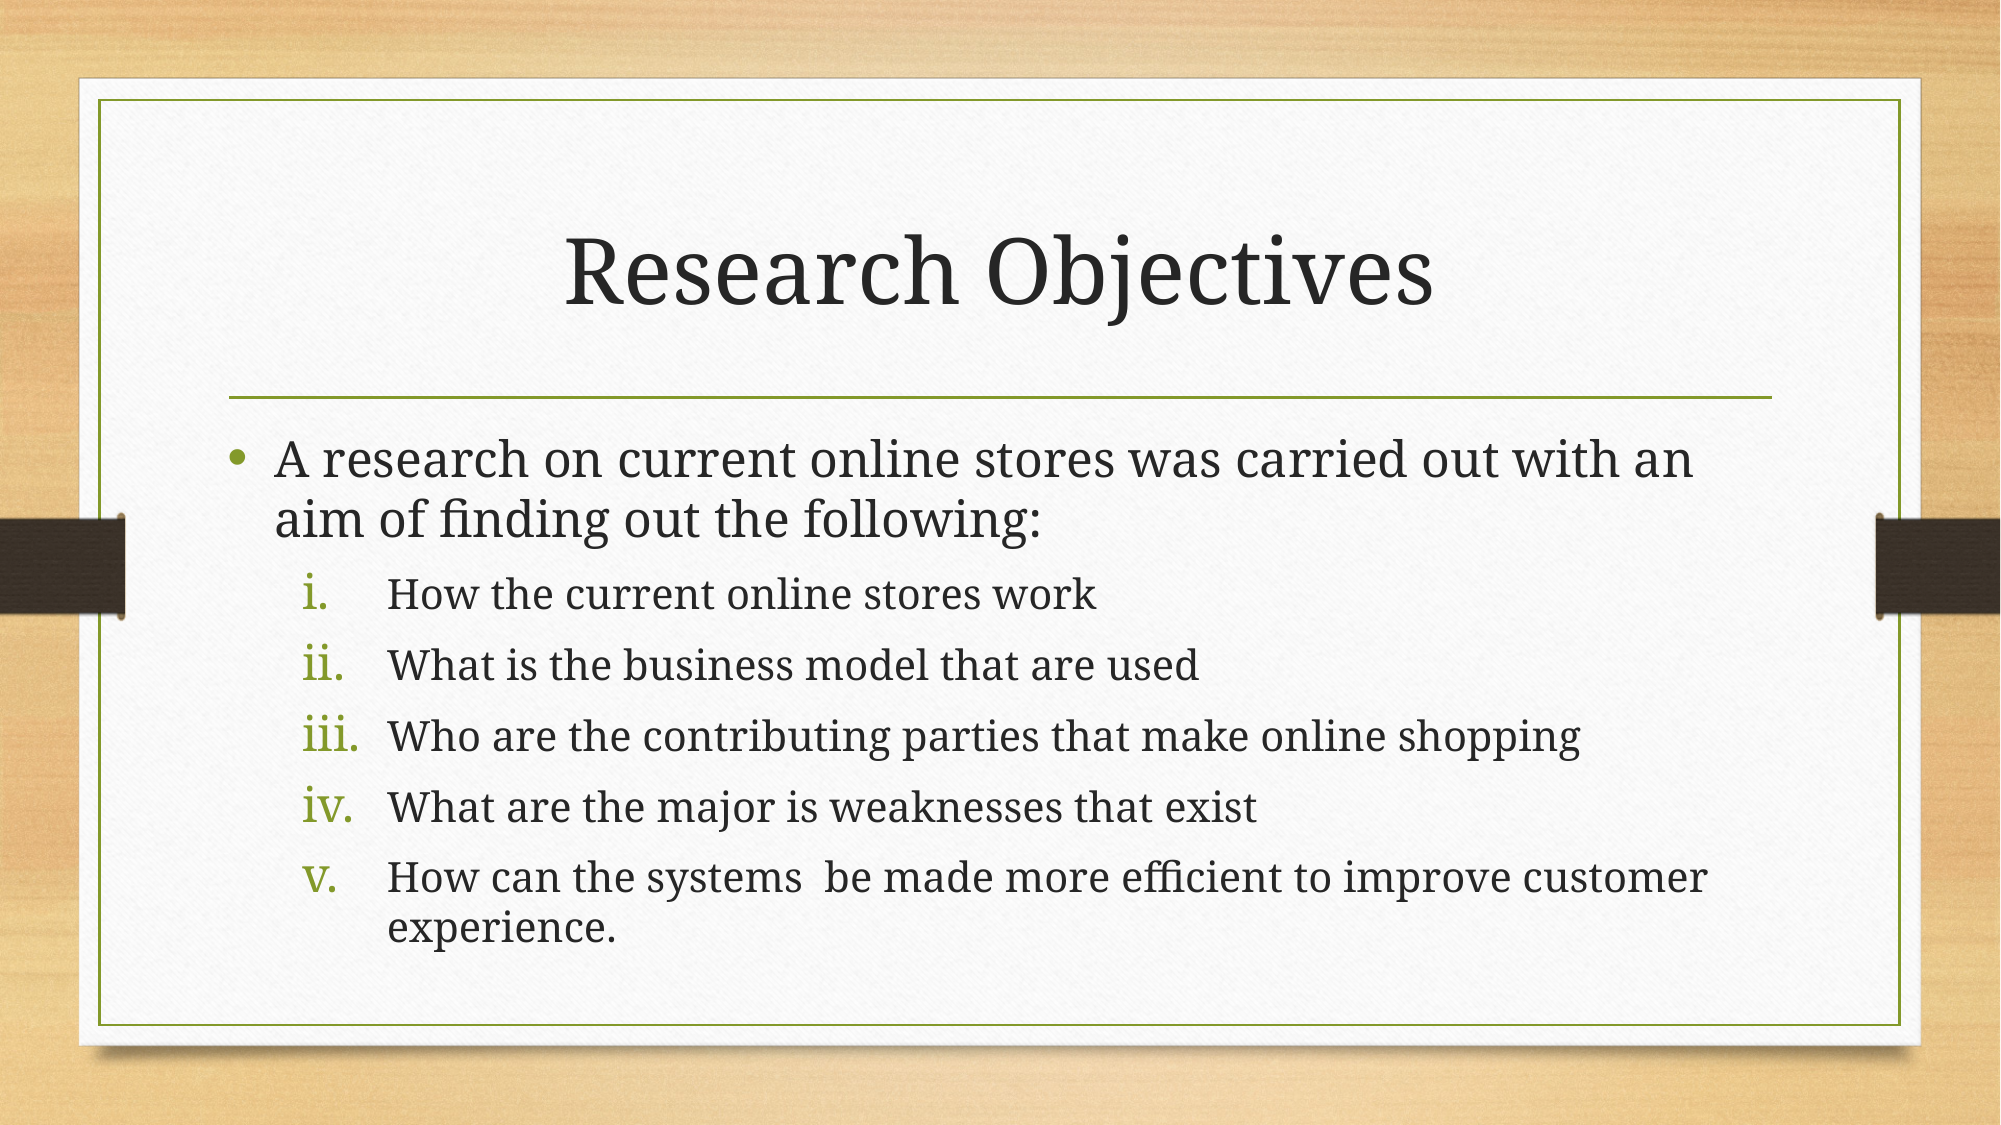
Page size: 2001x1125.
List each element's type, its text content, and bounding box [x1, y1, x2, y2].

picture [0, 0, 2001, 1125]
title Research Objectives [212, 161, 1788, 375]
list A research on current online stores was carried out with an aim of finding out the following: How the current online stores work What is the business model that are used Who are the contributing parties that make online shopping What are the major is weaknesses that exist How can the systems be made more efficient to improve customer experience. [212, 419, 1788, 964]
